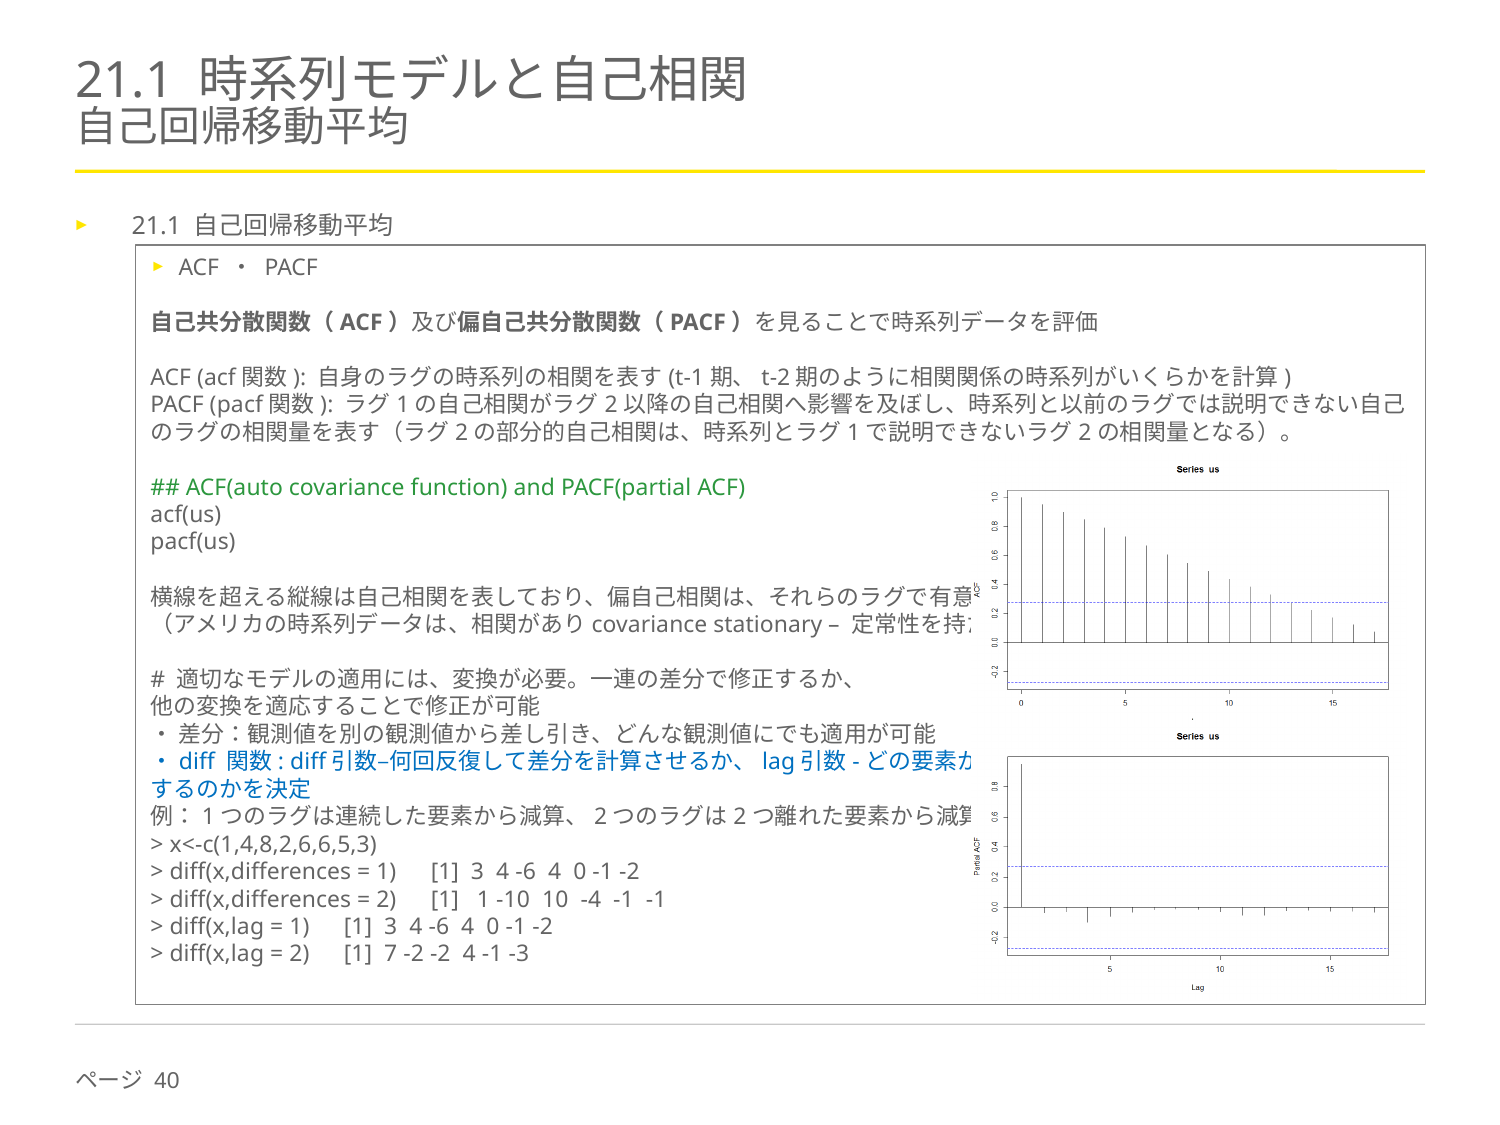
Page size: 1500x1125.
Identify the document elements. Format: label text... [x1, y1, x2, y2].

title 21.1 時系列モデルと自己相関 自己回帰移動平均 [75, 33, 1426, 175]
picture [970, 453, 1408, 1001]
text_box ACF ・ PACF 自己共分散関数（ACF）及び偏自己共分散関数（PACF）を見ることで時系列データを評価 ACF (acf関数): 自身のラグの時系列の相関を表す(t-1期、t-2期のように相関関係の時系列がいくらかを計算) PACF (pacf関数): ラグ1の自己相関がラグ2以降の自己相関へ影響を及ぼし、時系列と以前のラグでは説明できない自己のラグの相関量を表す（ラグ2の部分的自己相関は、時系列とラグ1で説明できないラグ2の相関量となる）。 ## ACF(auto covariance function) and PACF(partial ACF) acf(us) pacf(us) 横線を超える縦線は自己相関を表しており、偏自己相関は、それらのラグで有意 （アメリカの時系列データは、相関がありcovariance stationary – 定常性を持たない） # 適切なモデルの適用には、変換が必要。一連の差分で修正するか、 他の変換を適応することで修正が可能 ・ 差分：観測値を別の観測値から差し引き、どんな観測値にでも適用が可能 ・diff 関数: diff引数–何回反復して差分を計算させるか、lag引数-どの要素から減算 するのかを決定 例：1つのラグは連続した要素から減算、2つのラグは2つ離れた要素から減算 > x<-c(1,4,8,2,6,6,5,3) > diff(x,differences = 1) [1] 3 4 -6 4 0 -1 -2 > diff(x,differences = 2) [1] 1 -10 10 -4 -1 -1 > diff(x,lag = 1) [1] 3 4 -6 4 0 -1 -2 > diff(x,lag = 2) [1] 7 -2 -2 4 -1 -3 [134, 243, 1428, 1007]
list 21.1 自己回帰移動平均 [73, 209, 1424, 981]
